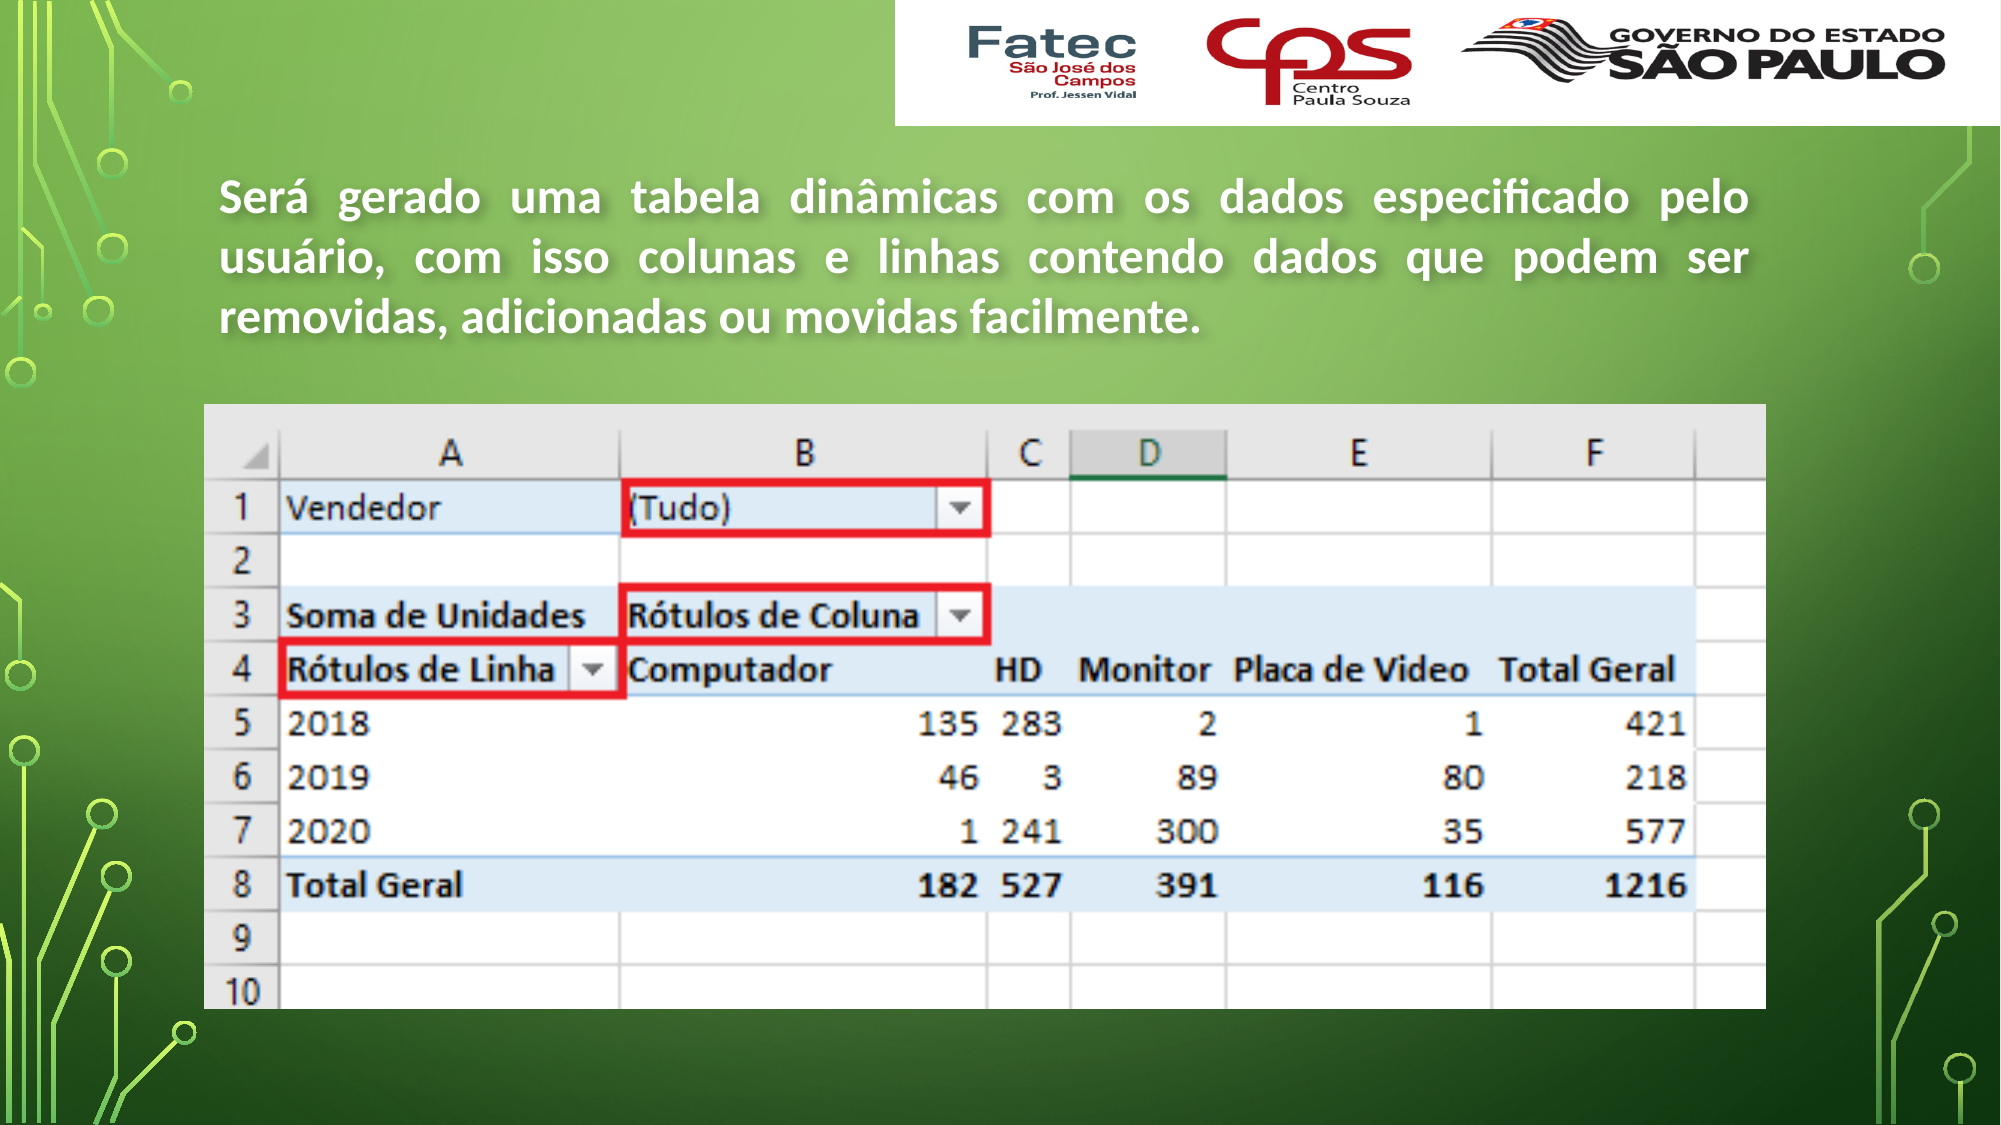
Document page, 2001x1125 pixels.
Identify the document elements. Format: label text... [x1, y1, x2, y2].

picture [204, 404, 1766, 1009]
picture [895, 0, 2000, 126]
text_box Será gerado uma tabela dinâmicas com os dados especificado pelo usuário, com isso colunas e linhas contendo dados que podem ser removidas, adicionadas ou movidas facilmente. [204, 156, 1766, 352]
